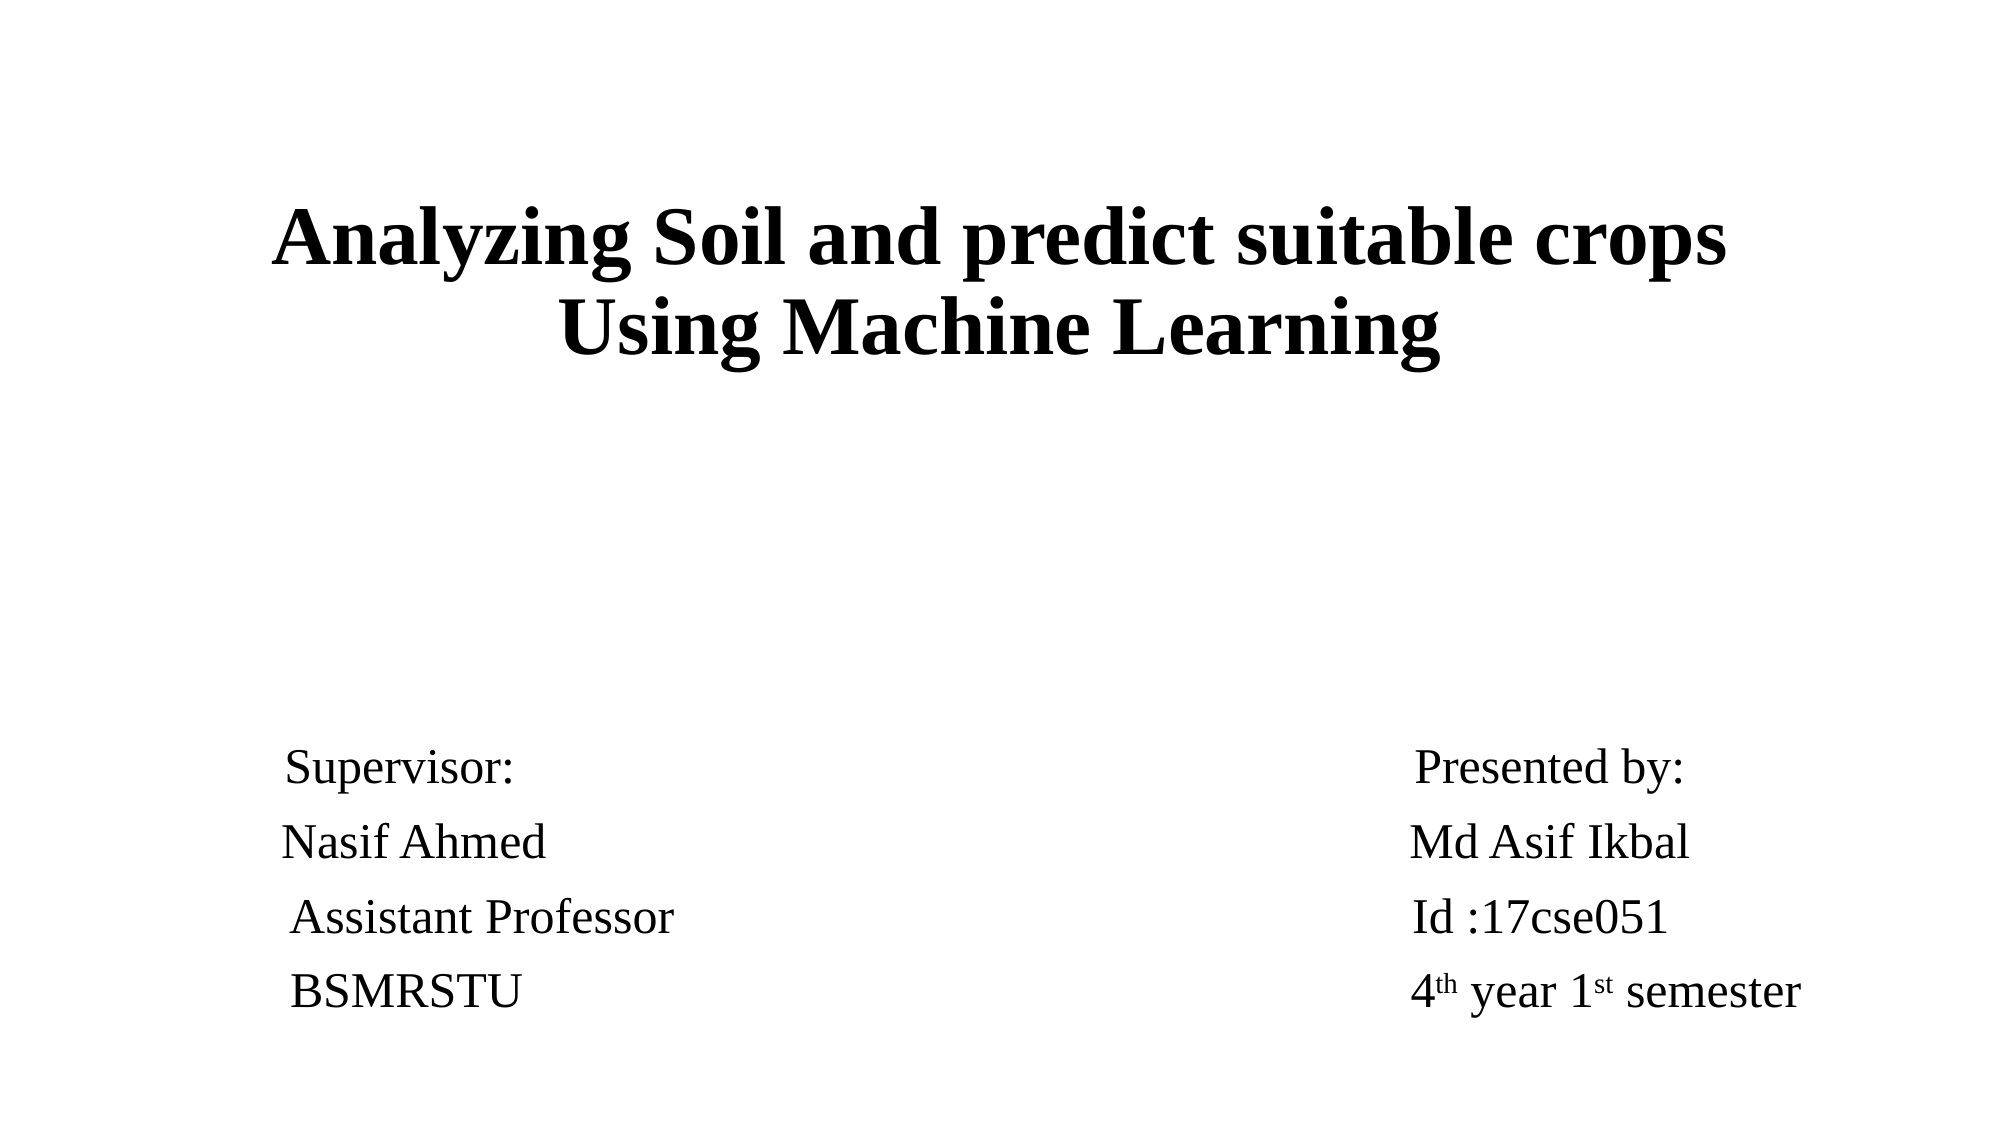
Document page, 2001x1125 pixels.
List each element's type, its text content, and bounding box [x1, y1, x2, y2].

title Analyzing Soil and predict suitable crops Using Machine Learning [249, 184, 1750, 380]
subtitle Supervisor: Presented by: Nasif Ahmed Md Asif Ikbal Assistant Professor Id :17cse051 BSMRSTU 4th year 1st semester [99, 732, 1859, 1042]
